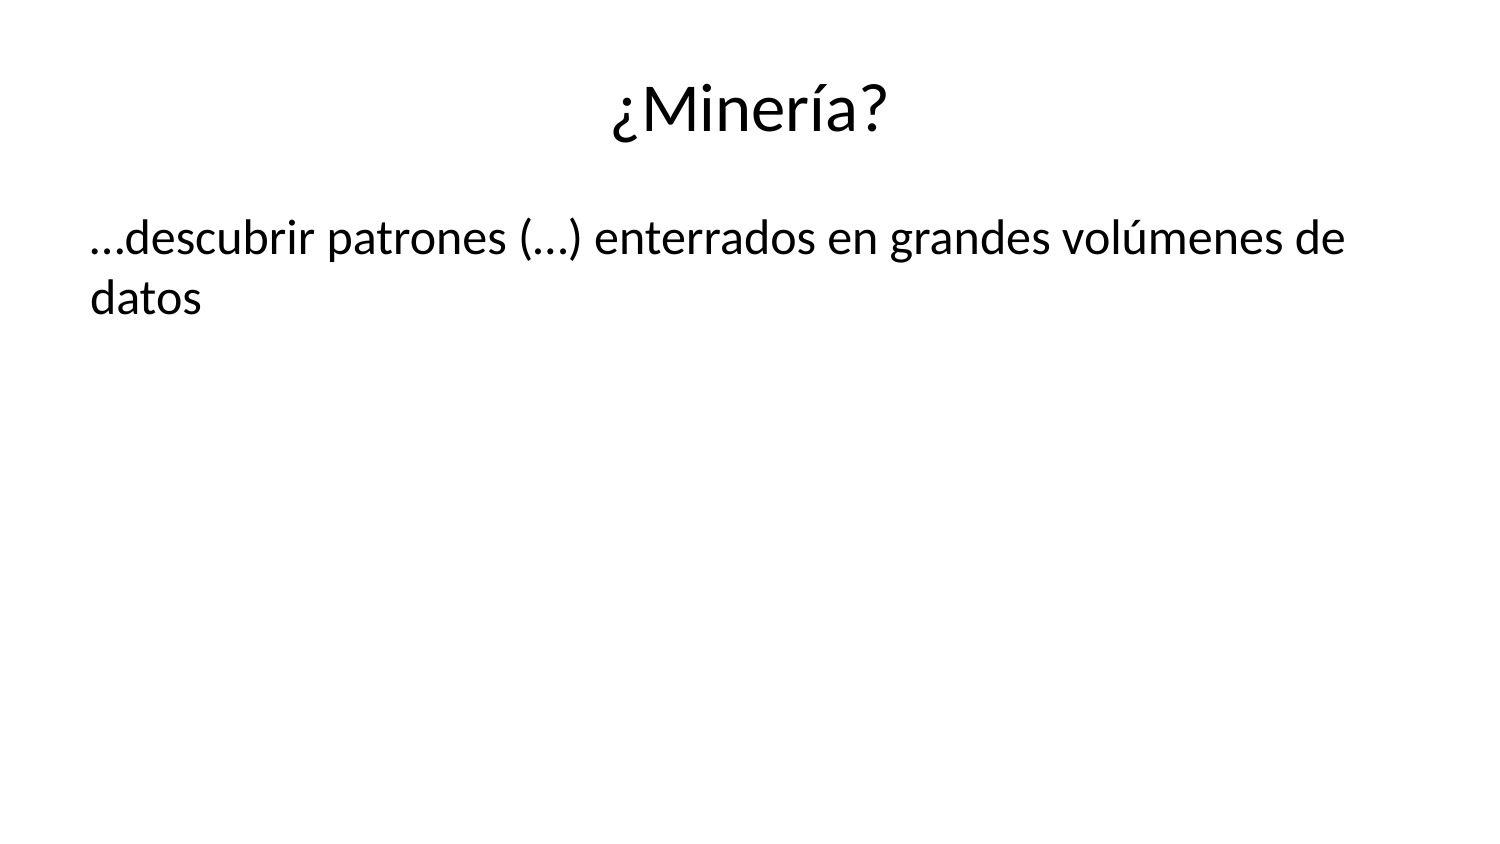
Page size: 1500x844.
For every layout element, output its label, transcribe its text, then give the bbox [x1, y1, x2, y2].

title ¿Minería? [75, 33, 1425, 175]
list …descubrir patrones (…) enterrados en grandes volúmenes de datos [75, 196, 1425, 754]
